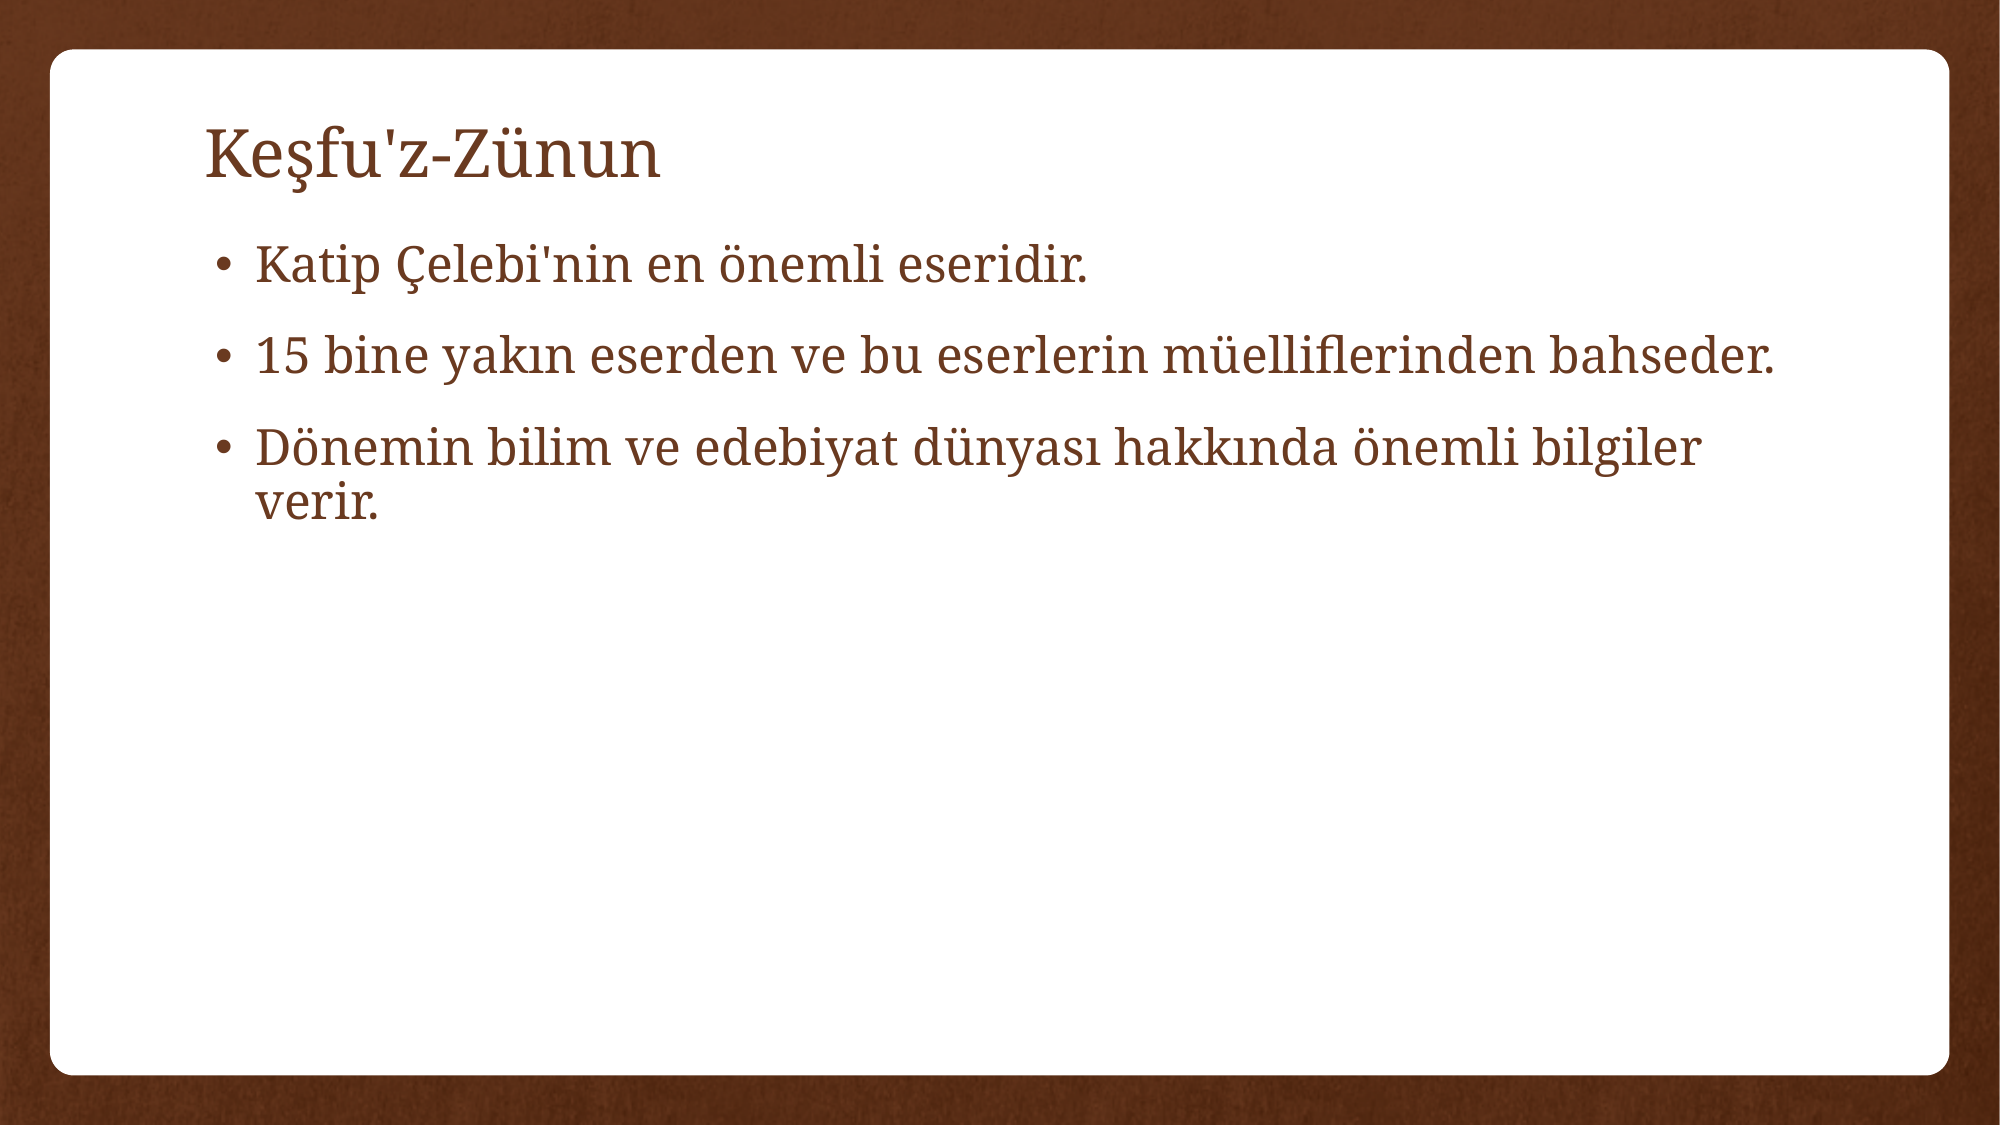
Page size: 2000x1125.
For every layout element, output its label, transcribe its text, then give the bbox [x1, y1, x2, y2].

title Keşfu'z-Zünun [189, 94, 1790, 199]
text_box Katip Çelebi'nin en önemli eseridir. 15 bine yakın eserden ve bu eserlerin müelliflerinden bahseder. Dönemin bilim ve edebiyat dünyası hakkında önemli bilgiler verir. [199, 231, 1800, 816]
